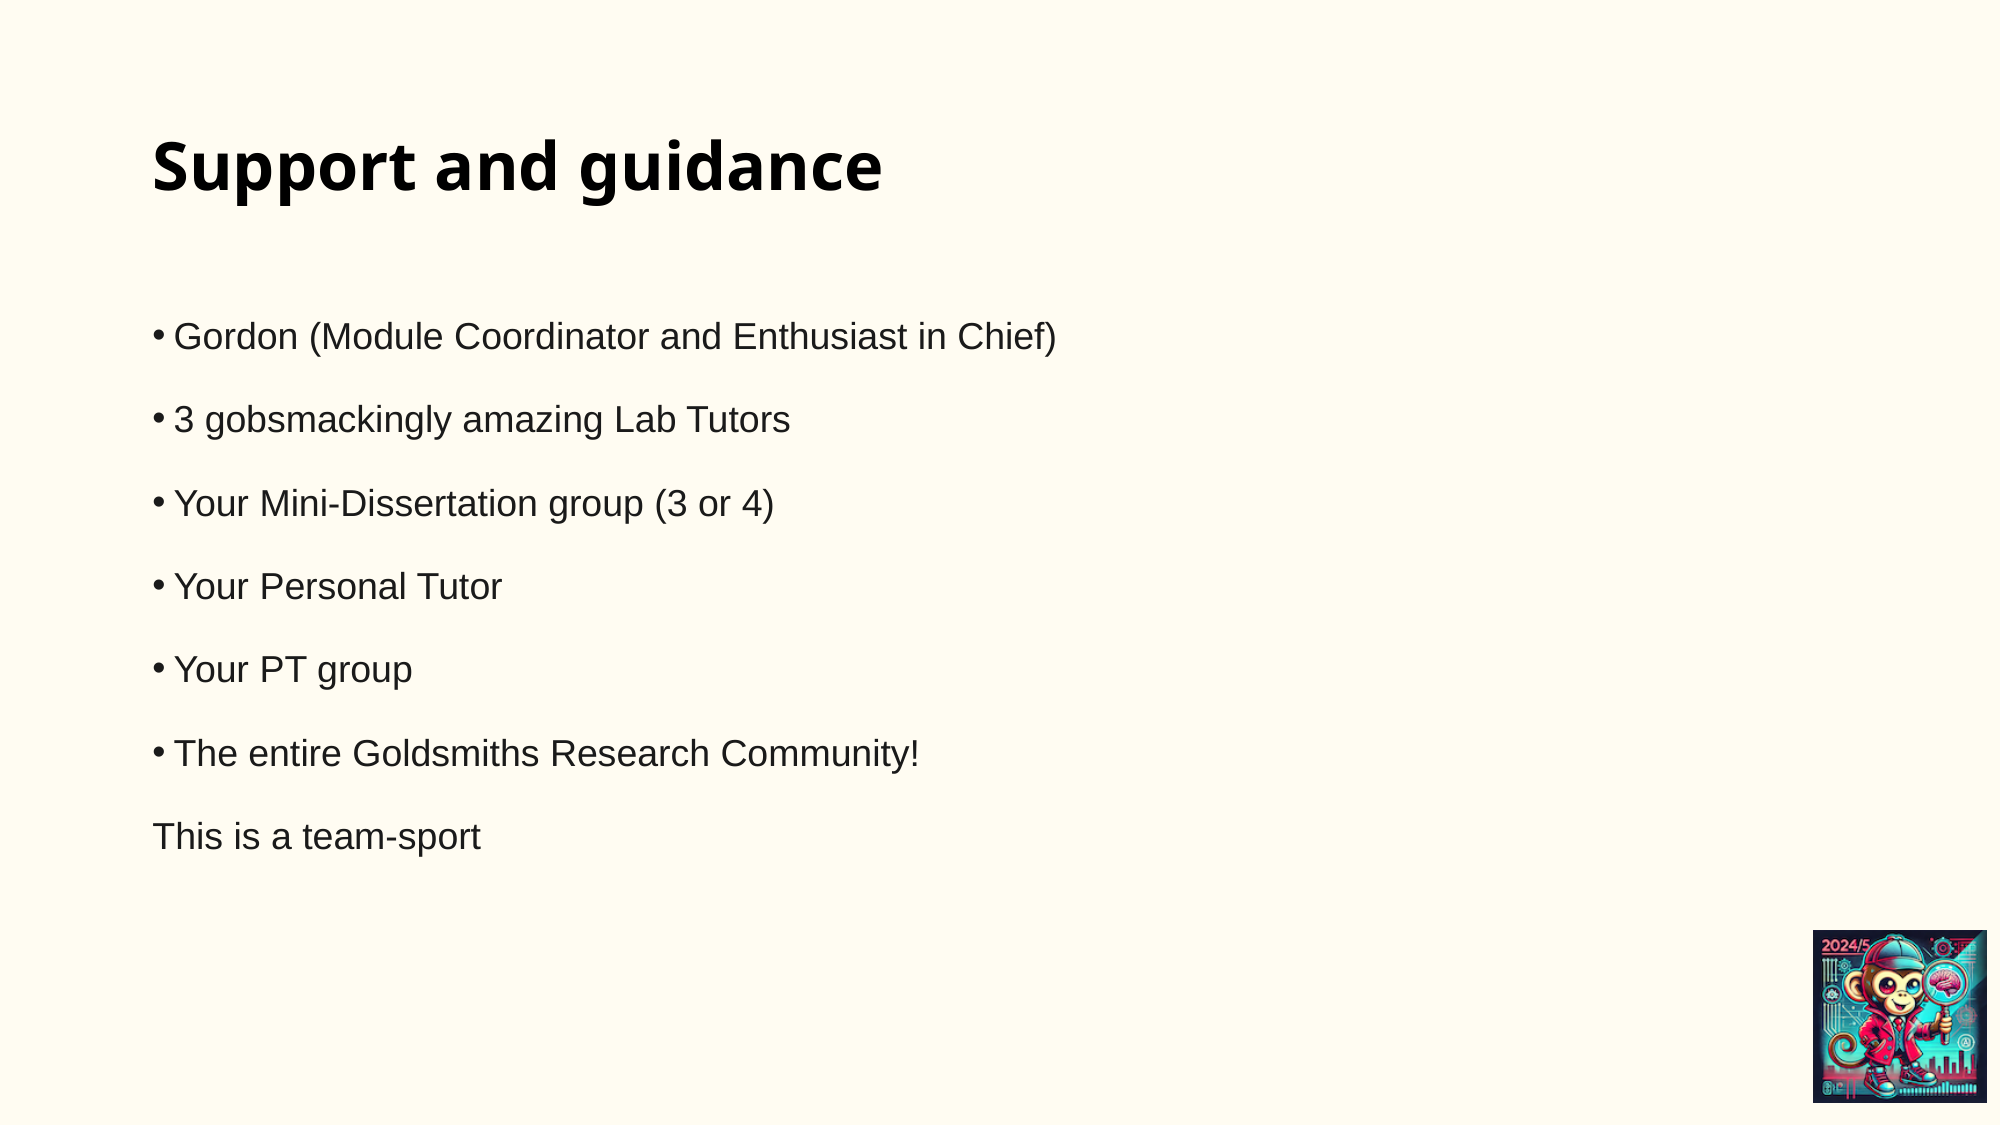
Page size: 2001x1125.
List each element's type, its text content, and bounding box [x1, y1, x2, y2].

picture [1813, 930, 1987, 1103]
title Support and guidance [137, 59, 1863, 278]
list Gordon (Module Coordinator and Enthusiast in Chief) 3 gobsmackingly amazing Lab Tutors Your Mini-Dissertation group (3 or 4) Your Personal Tutor Your PT group The entire Goldsmiths Research Community! This is a team-sport [137, 299, 1863, 1014]
